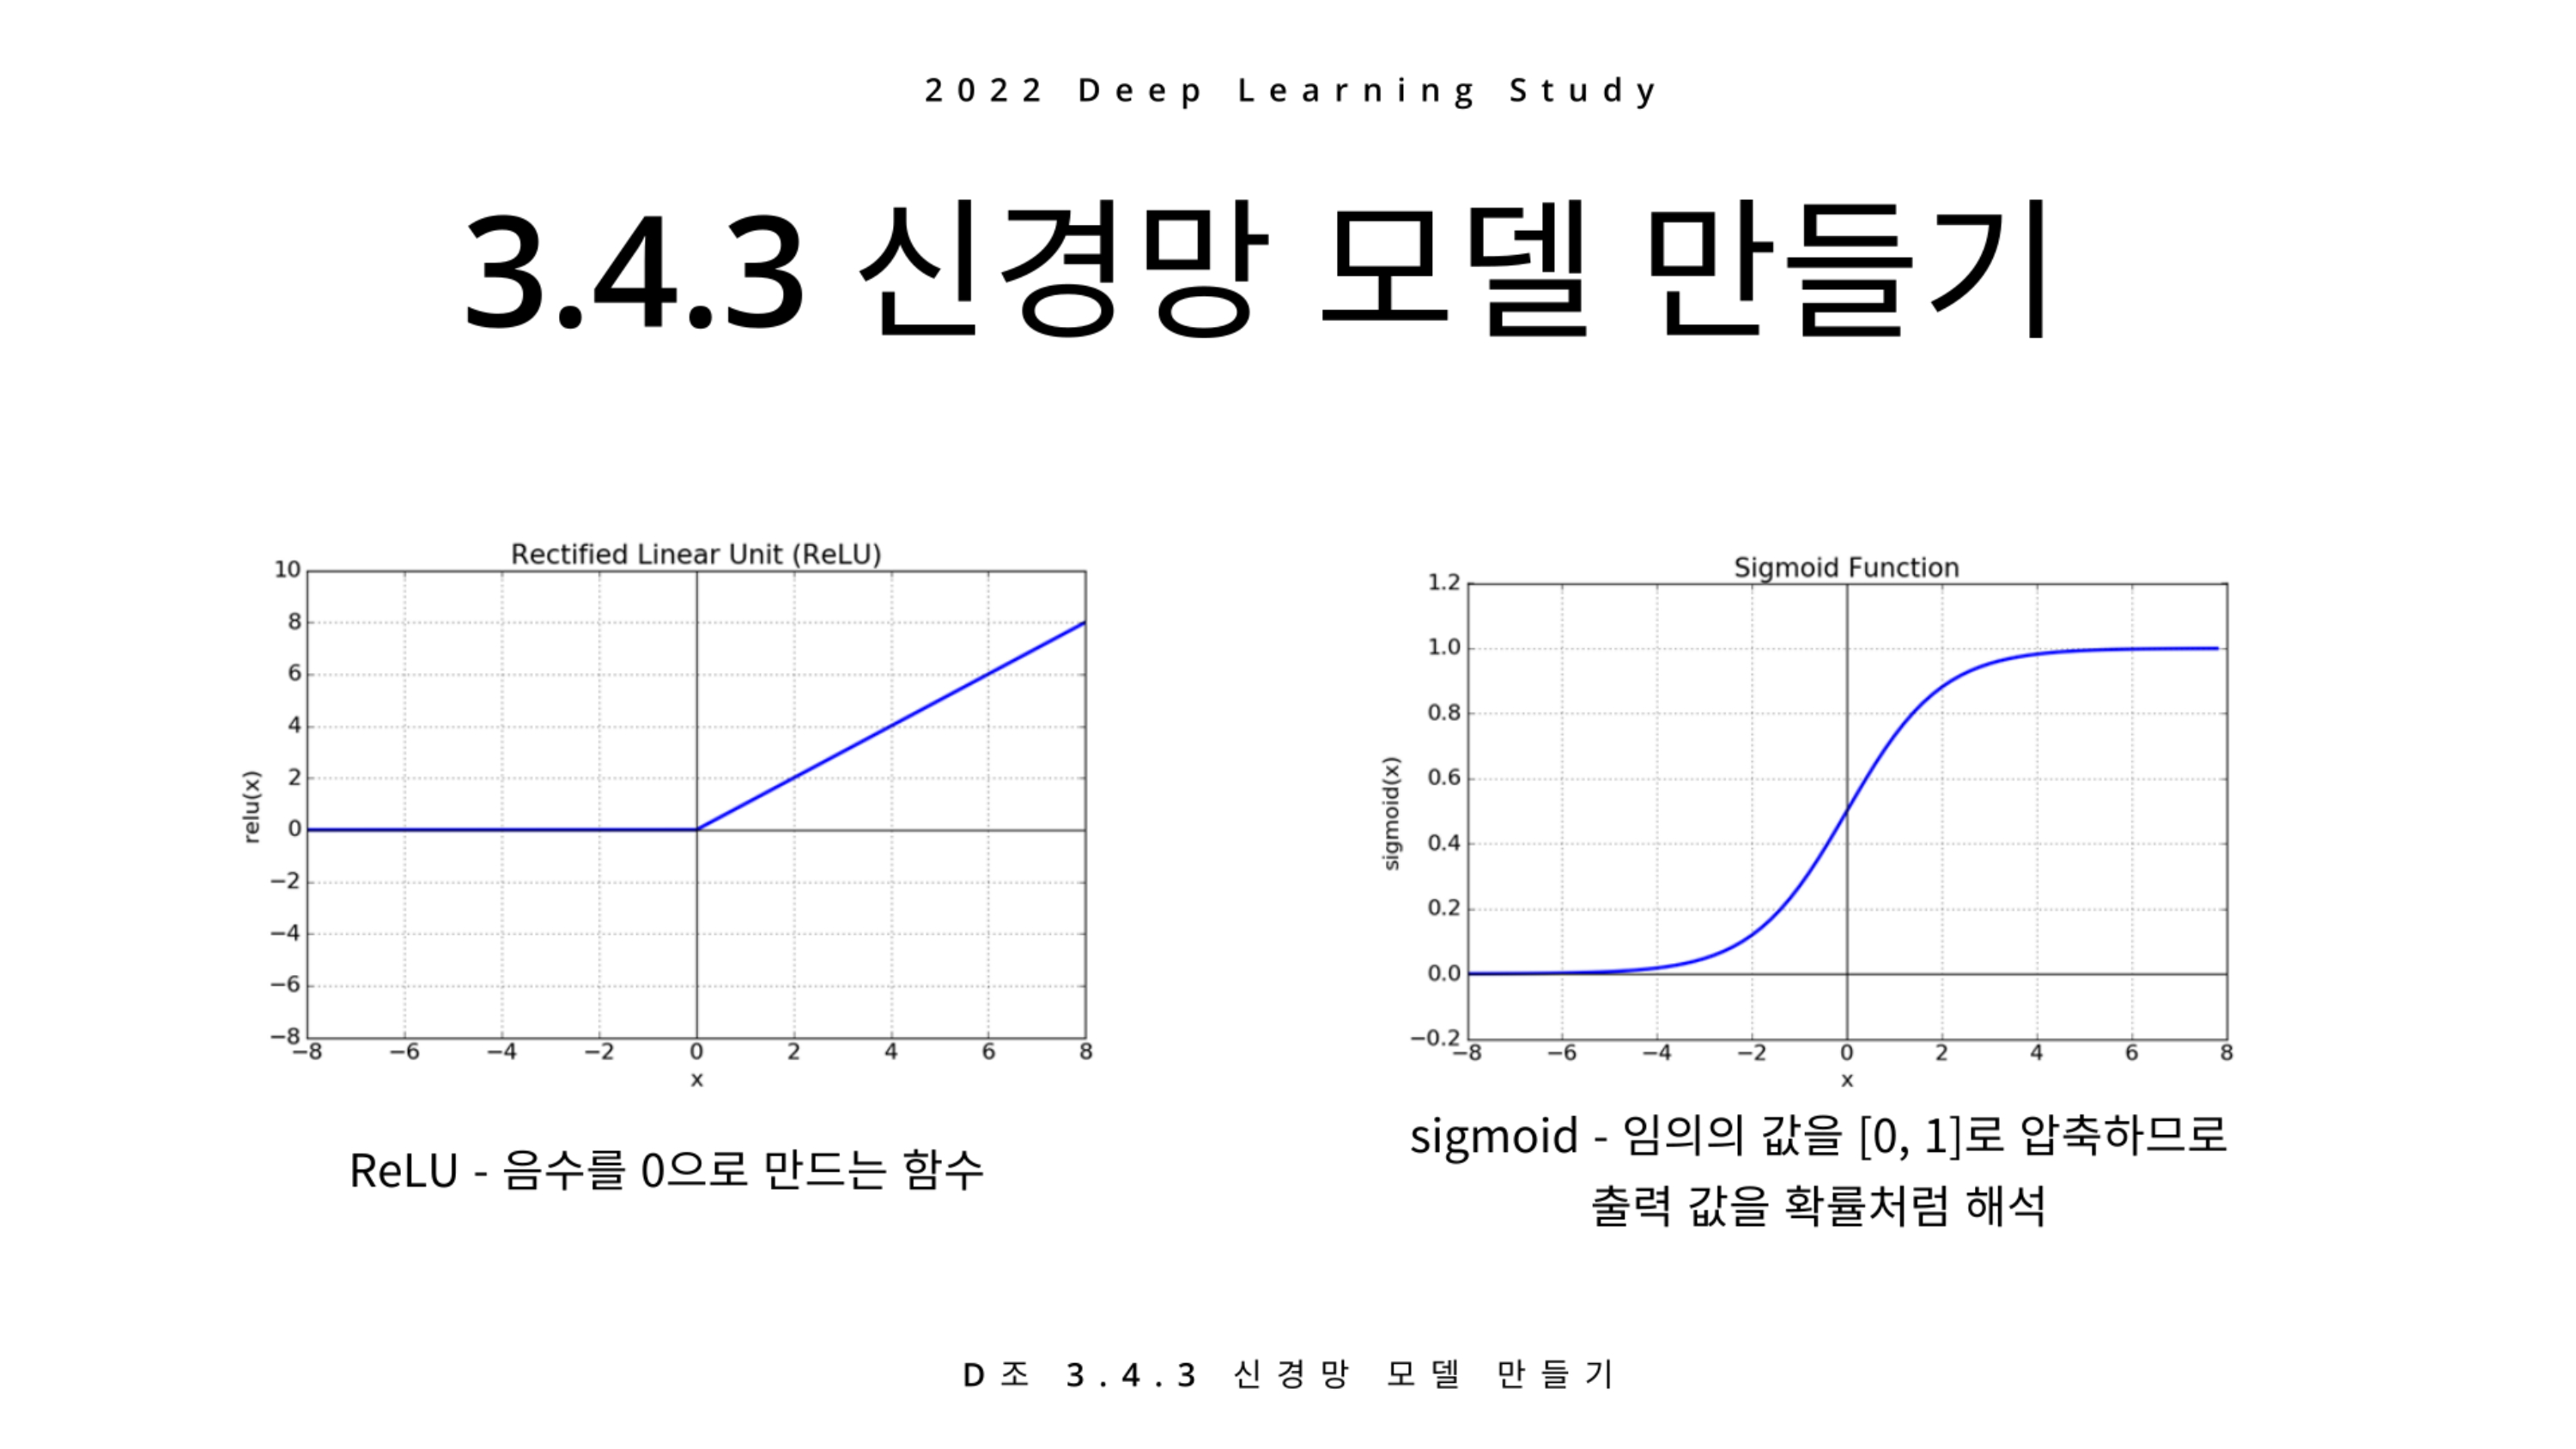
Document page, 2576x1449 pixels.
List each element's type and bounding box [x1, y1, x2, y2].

picture [532, 1344, 1629, 1410]
text_box [232, 534, 1103, 1100]
picture [439, 131, 2134, 440]
text_box [1372, 547, 2243, 1100]
picture [557, 60, 1670, 126]
picture [338, 1130, 1006, 1222]
picture [1390, 1094, 2251, 1258]
